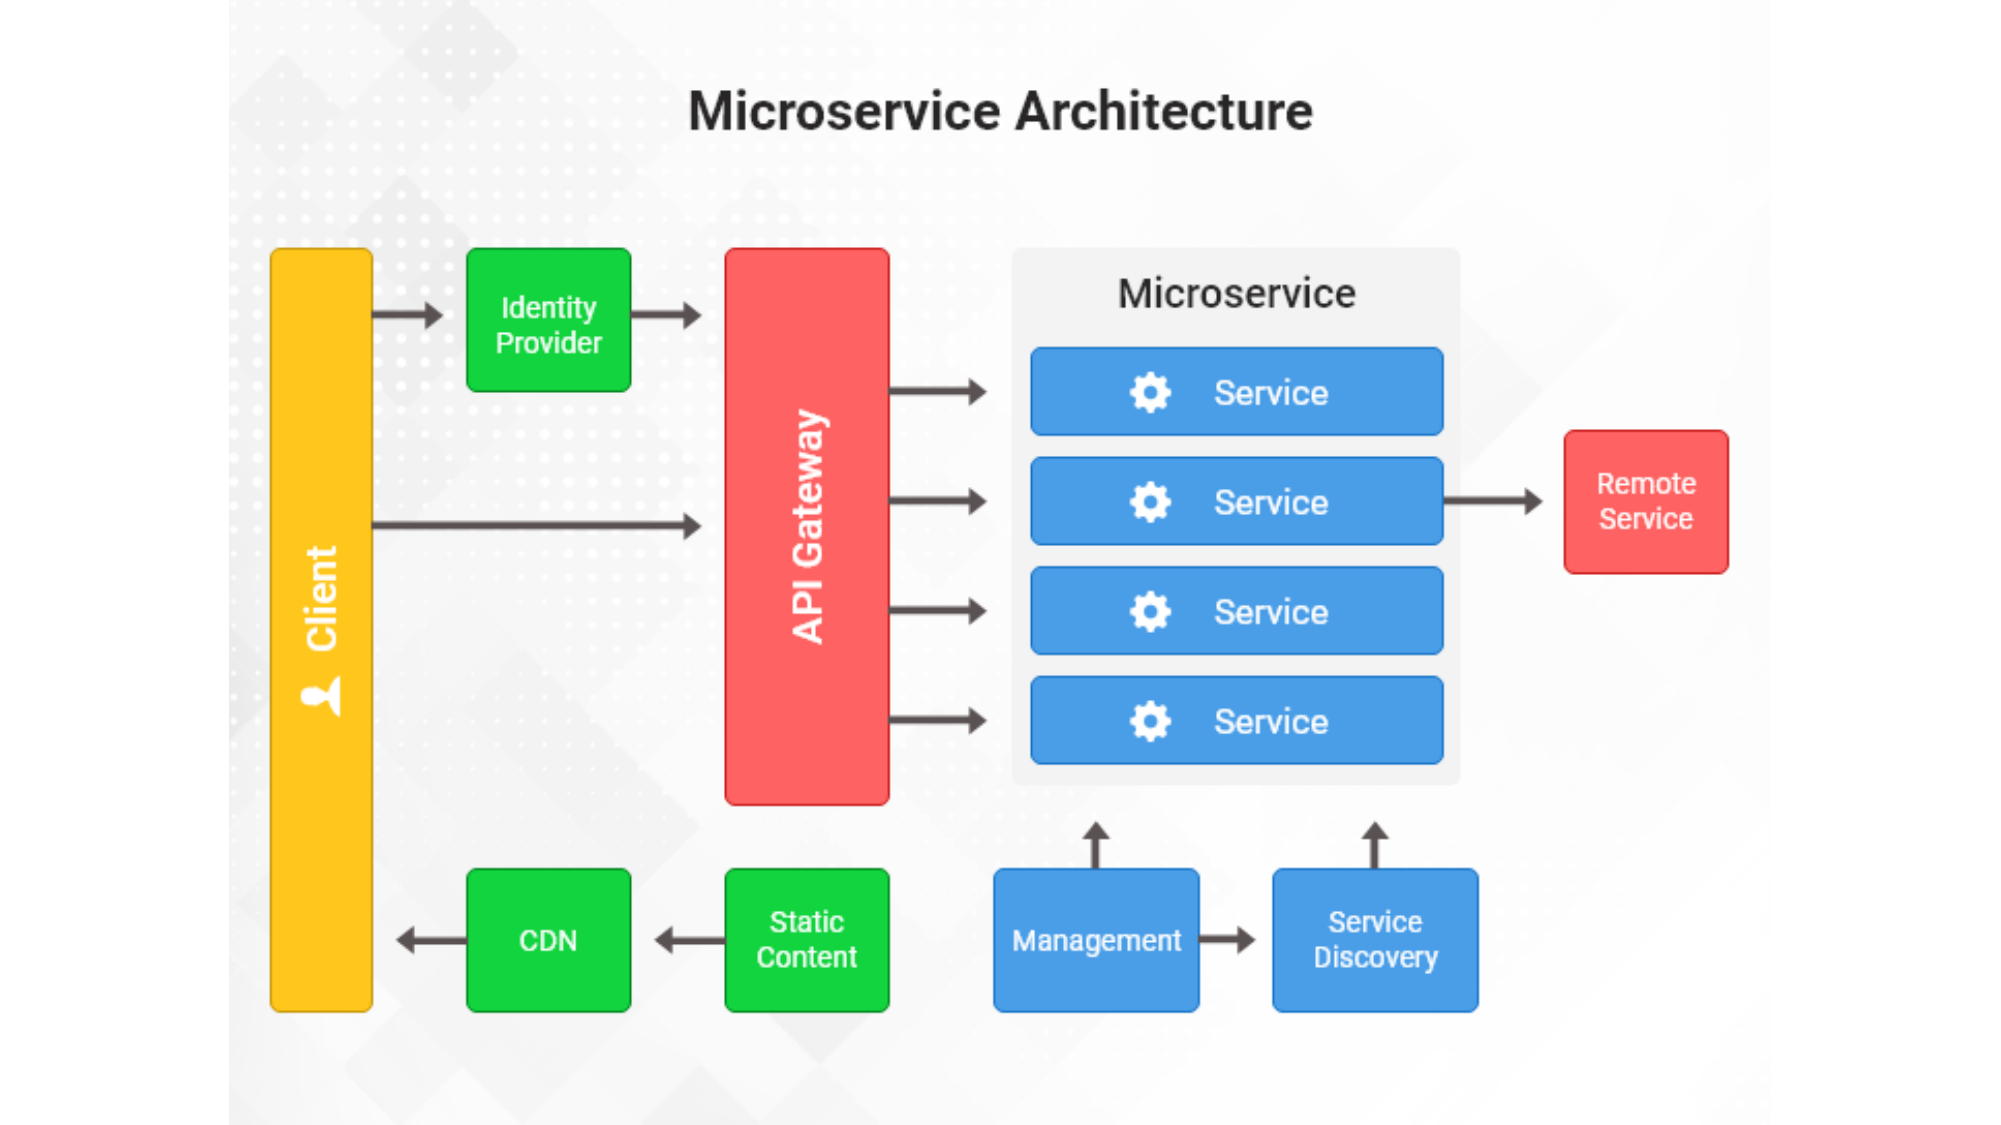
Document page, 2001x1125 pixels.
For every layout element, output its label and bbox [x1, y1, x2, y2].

picture [229, 0, 1771, 1125]
